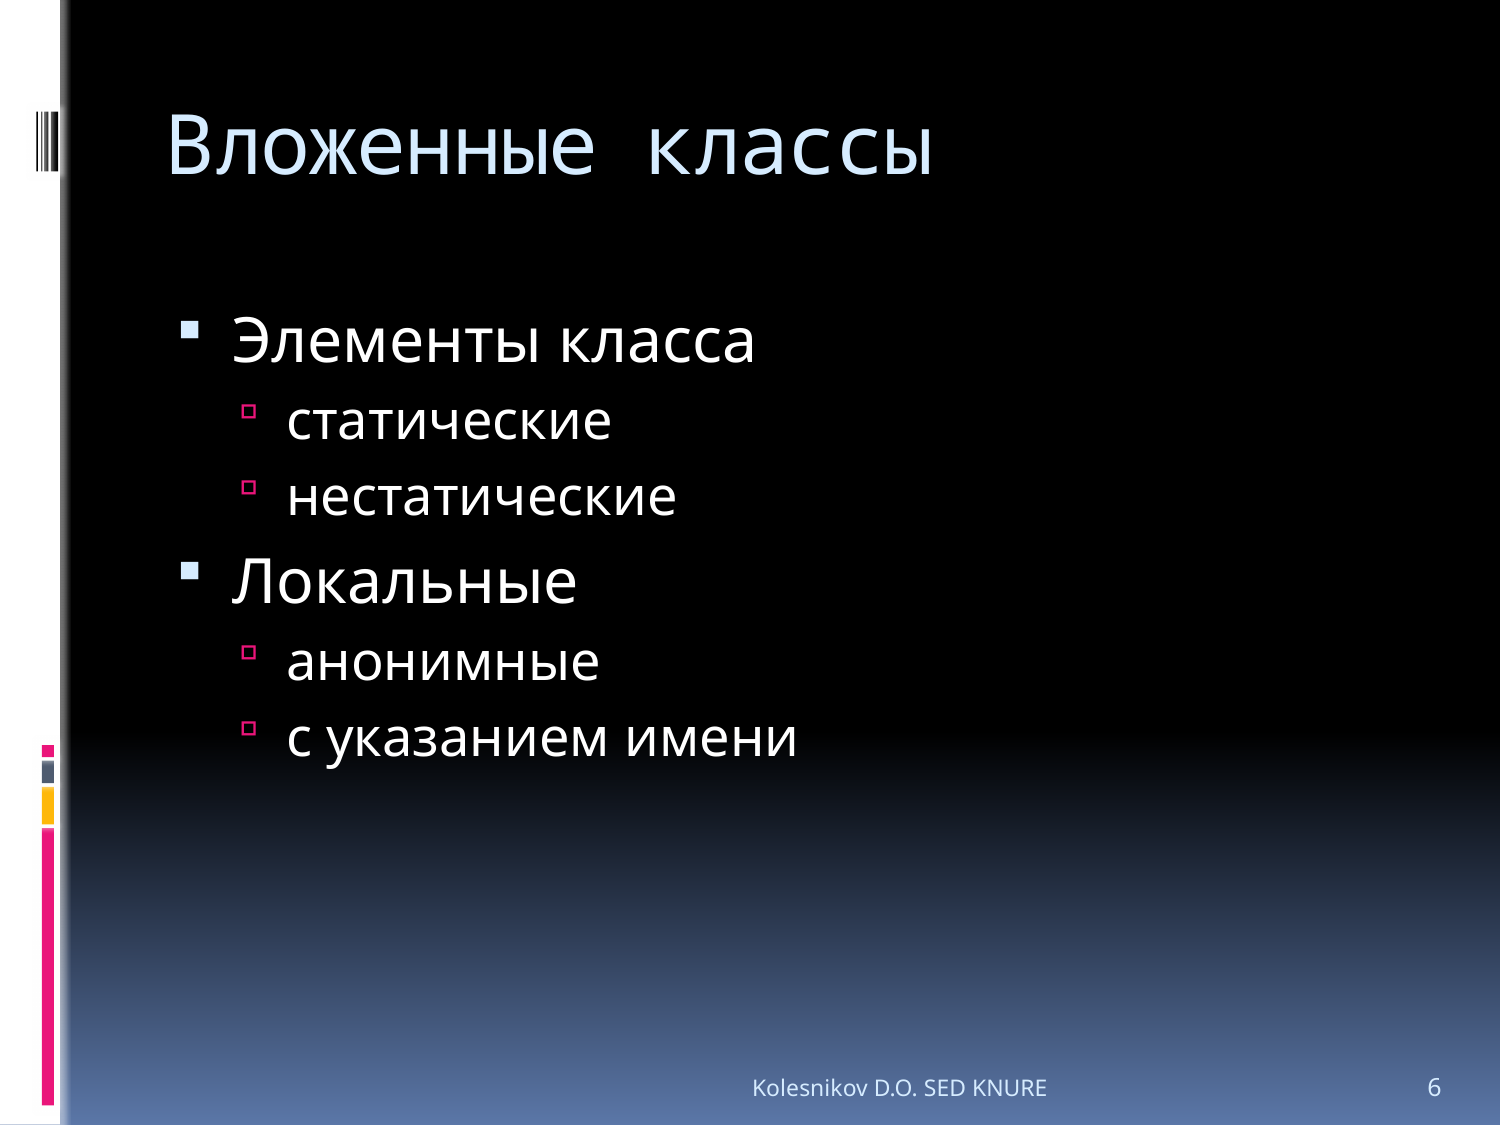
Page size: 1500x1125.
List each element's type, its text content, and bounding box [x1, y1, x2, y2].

title Вложенные классы [150, 83, 1425, 234]
list Элементы класса статические нестатические Локальные анонимные с указанием имени [150, 292, 1425, 1043]
slide_number 6 [1412, 1052, 1488, 1113]
footer Kolesnikov D.O. SED KNURE [150, 1052, 1063, 1113]
